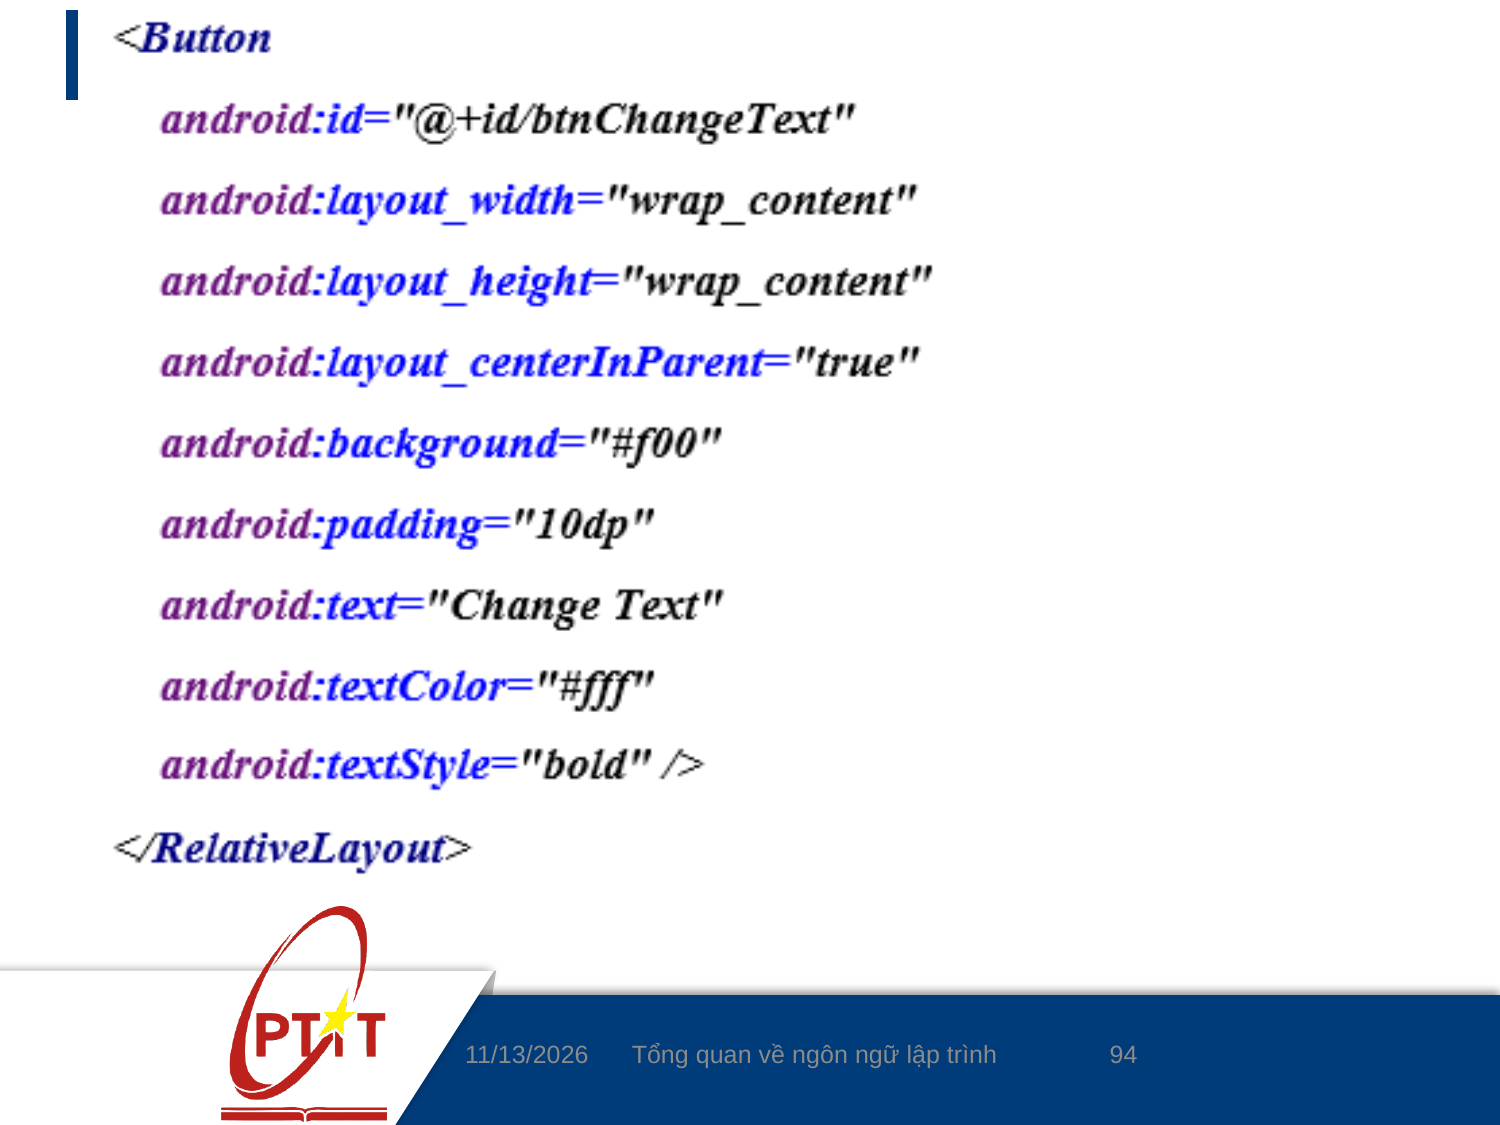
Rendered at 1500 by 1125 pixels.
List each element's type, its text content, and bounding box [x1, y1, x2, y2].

picture [221, 906, 387, 1122]
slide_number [450, 1023, 561, 1084]
picture [93, 0, 1000, 893]
footer Tổng quan về ngôn ngữ lập trình [561, 1023, 815, 1084]
slide_number 94 [815, 1023, 1153, 1084]
